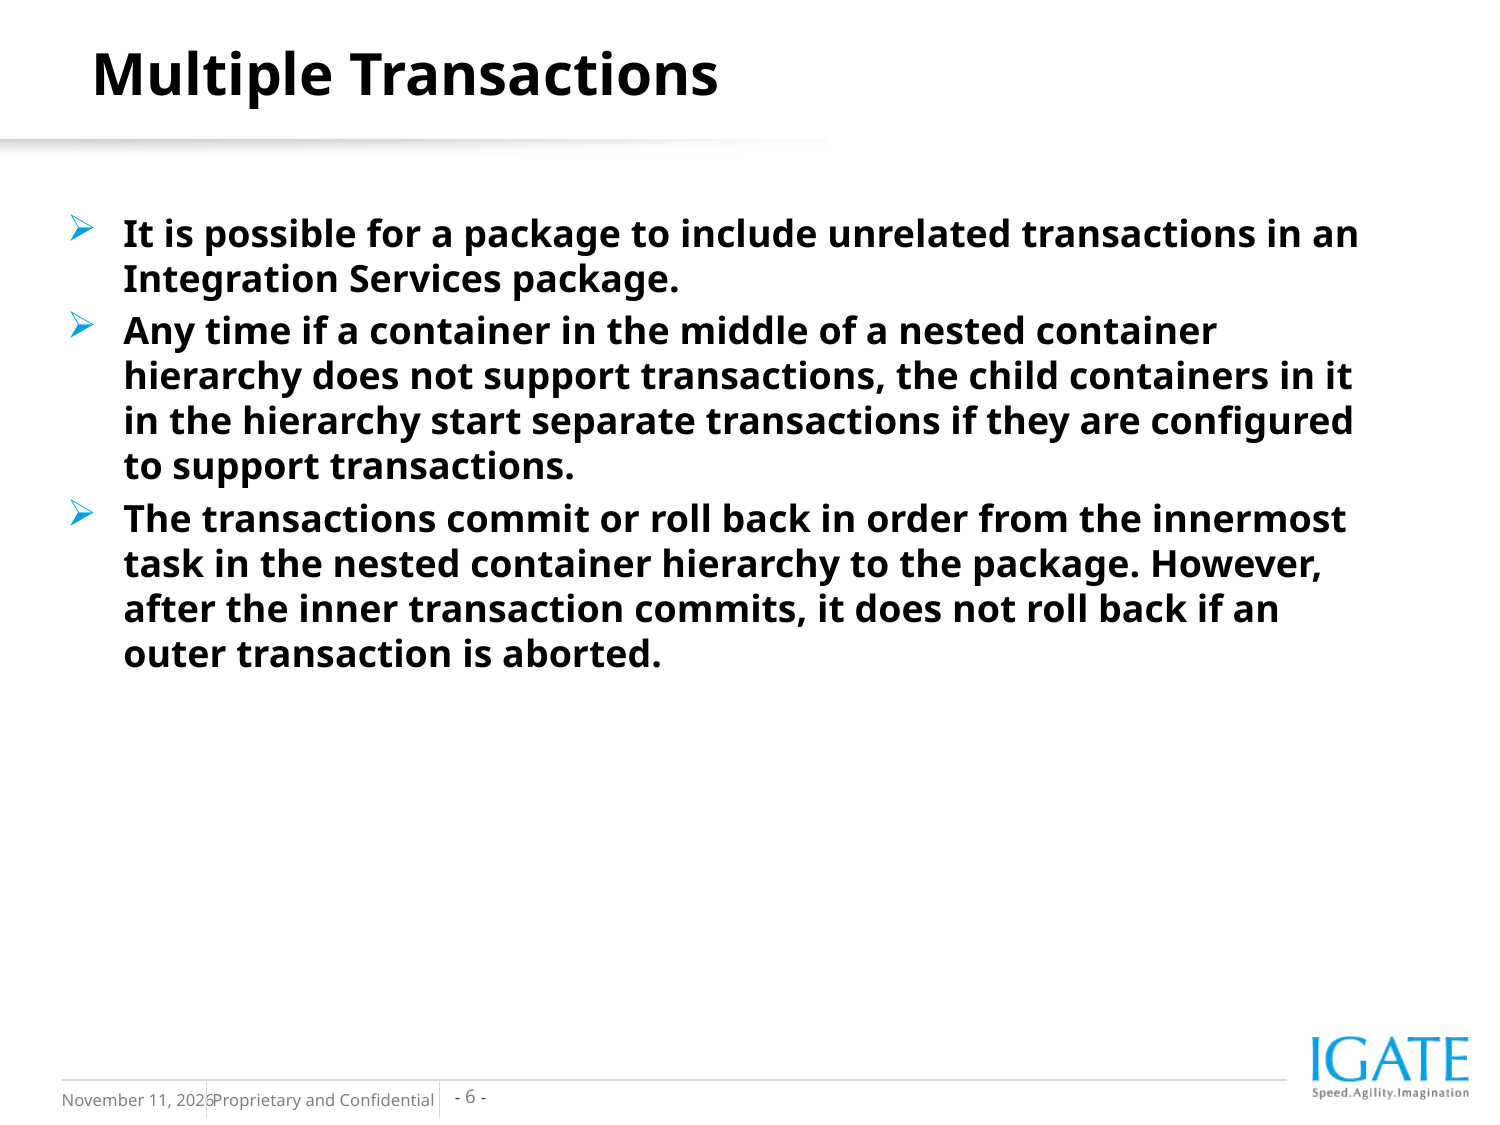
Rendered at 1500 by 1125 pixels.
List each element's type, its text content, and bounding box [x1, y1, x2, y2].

picture [1304, 1028, 1475, 1105]
text_box It is possible for a package to include unrelated transactions in an Integration Services package. Any time if a container in the middle of a nested container hierarchy does not support transactions, the child containers in it in the hierarchy start separate transactions if they are configured to support transactions. The transactions commit or roll back in order from the innermost task in the nested container hierarchy to the package. However, after the inner transaction commits, it does not roll back if an outer transaction is aborted. [52, 202, 1402, 1027]
text_box Multiple Transactions [76, 20, 1414, 138]
picture [0, 112, 919, 174]
